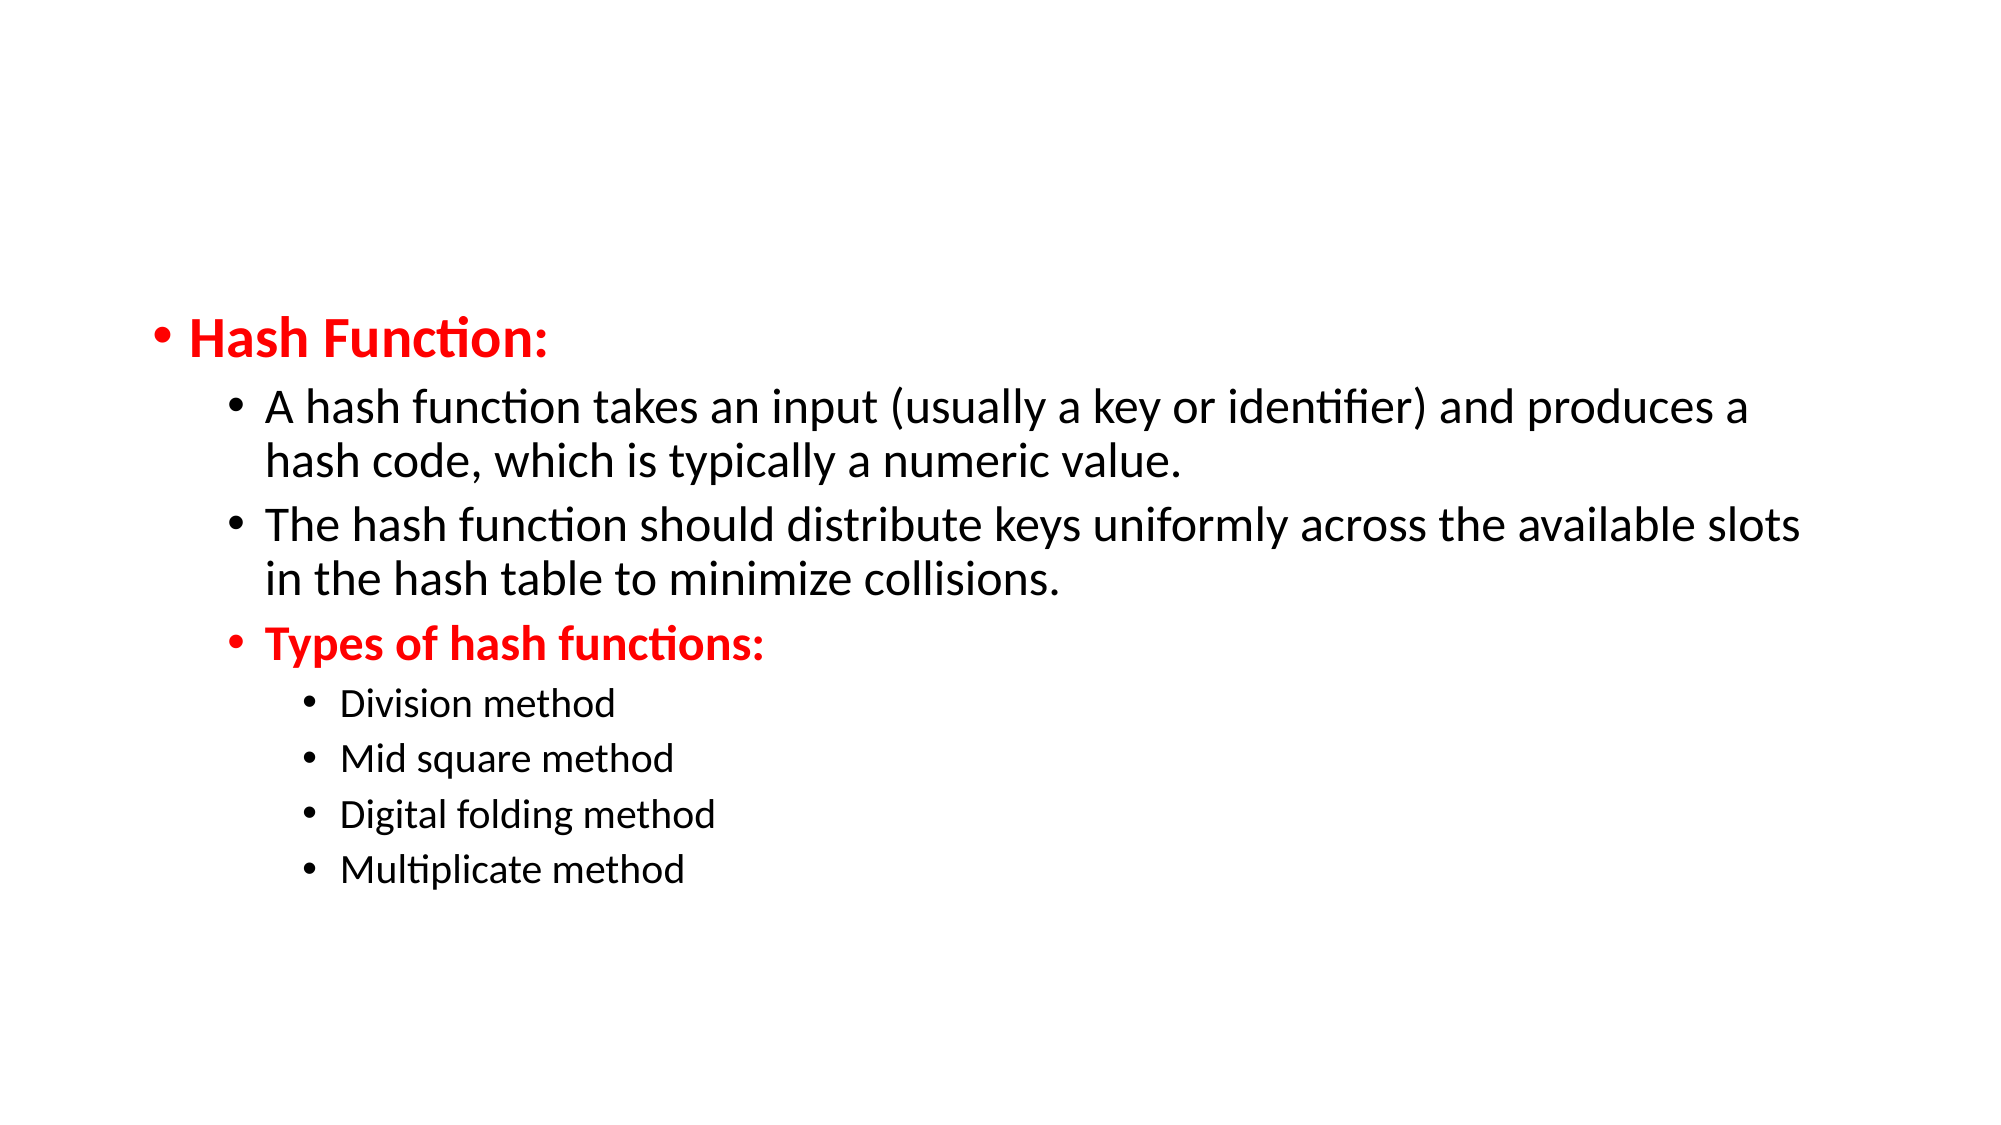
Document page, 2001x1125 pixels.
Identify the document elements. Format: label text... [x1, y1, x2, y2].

list Hash Function: A hash function takes an input (usually a key or identifier) and produces a hash code, which is typically a numeric value. The hash function should distribute keys uniformly across the available slots in the hash table to minimize collisions. Types of hash functions: Division method Mid square method Digital folding method Multiplicate method [137, 299, 1863, 1014]
